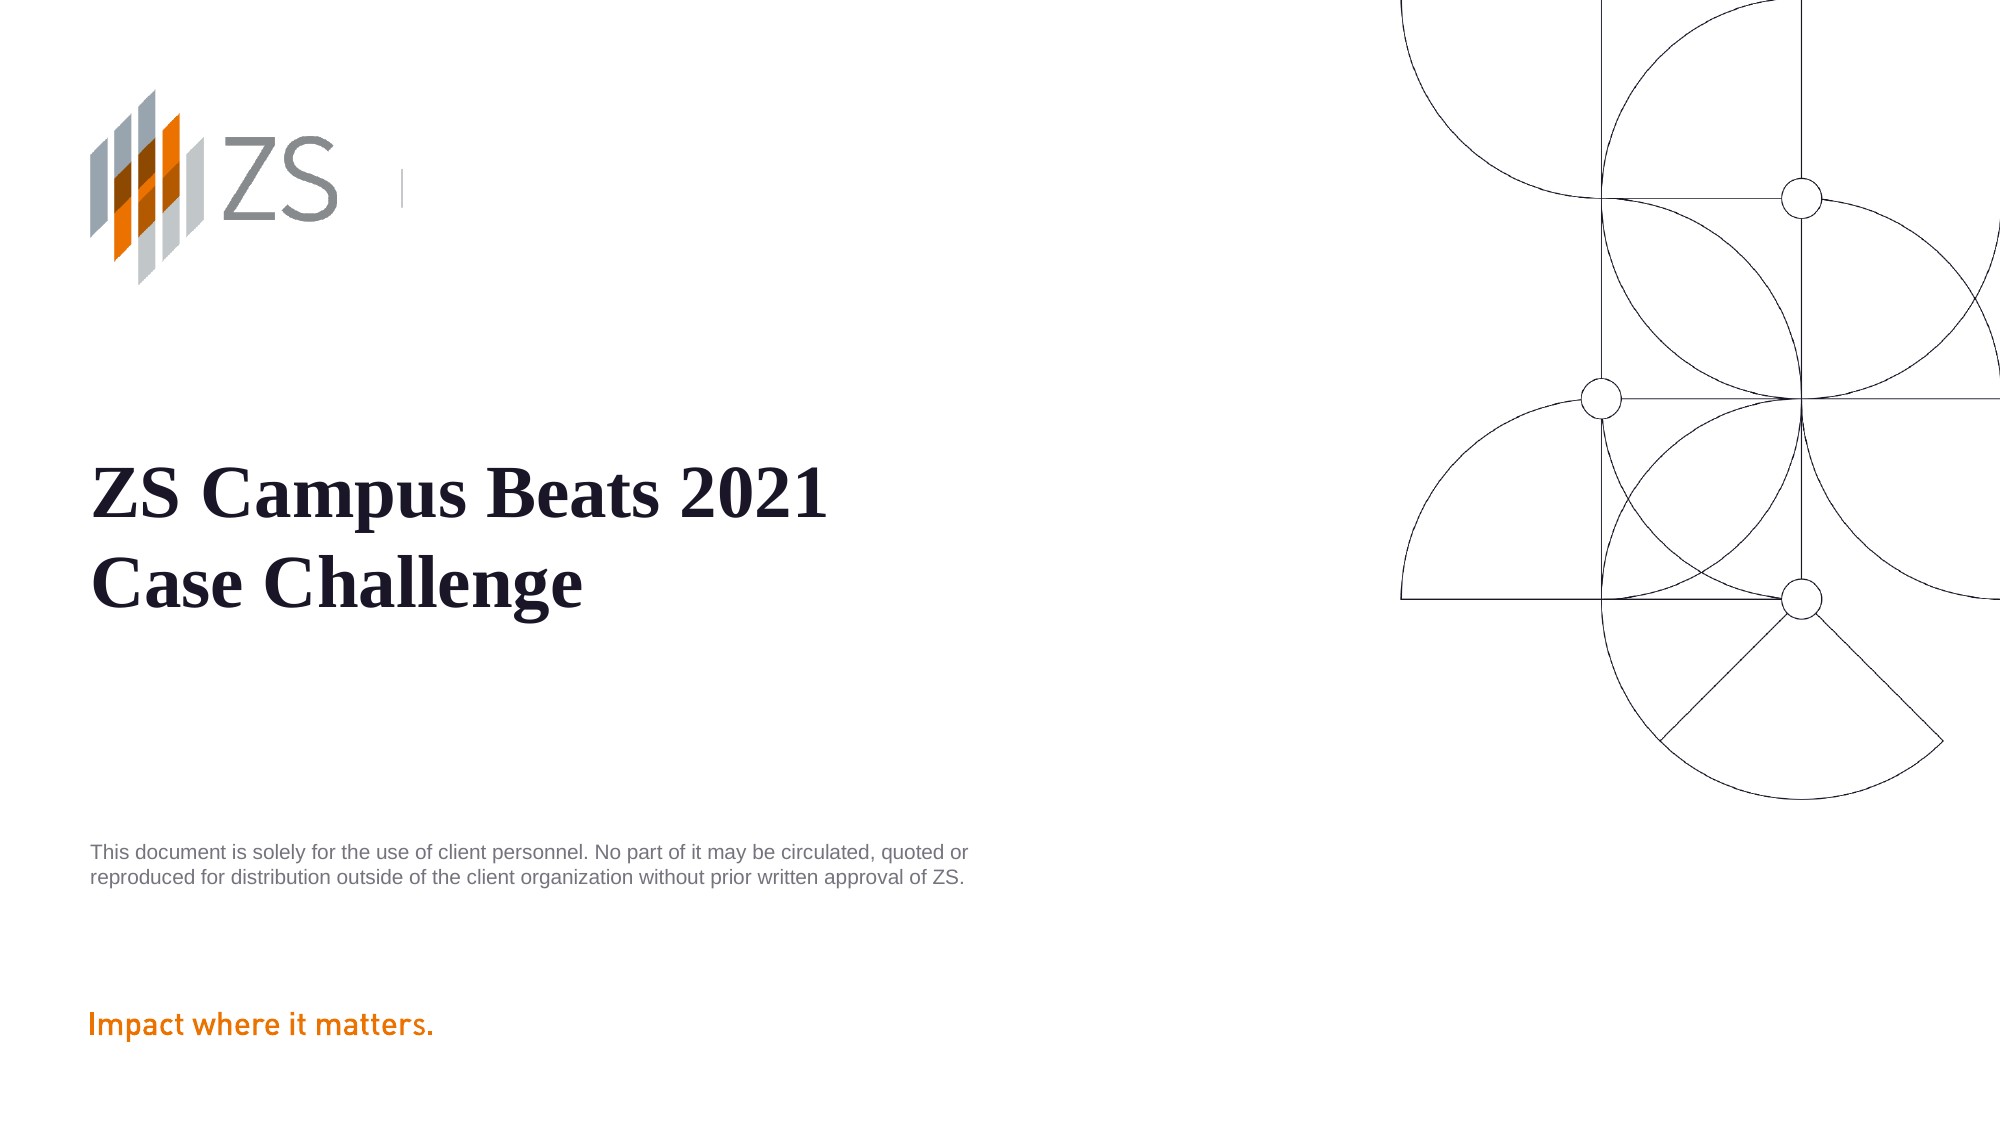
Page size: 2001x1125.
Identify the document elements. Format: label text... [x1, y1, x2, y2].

picture [1400, 0, 2000, 800]
title ZS Campus Beats 2021 Case Challenge [90, 350, 1035, 623]
picture [90, 89, 337, 285]
list This document is solely for the use of client personnel. No part of it may be circulated, quoted or reproduced for distribution outside of the client organization without prior written approval of ZS. [90, 838, 1036, 889]
